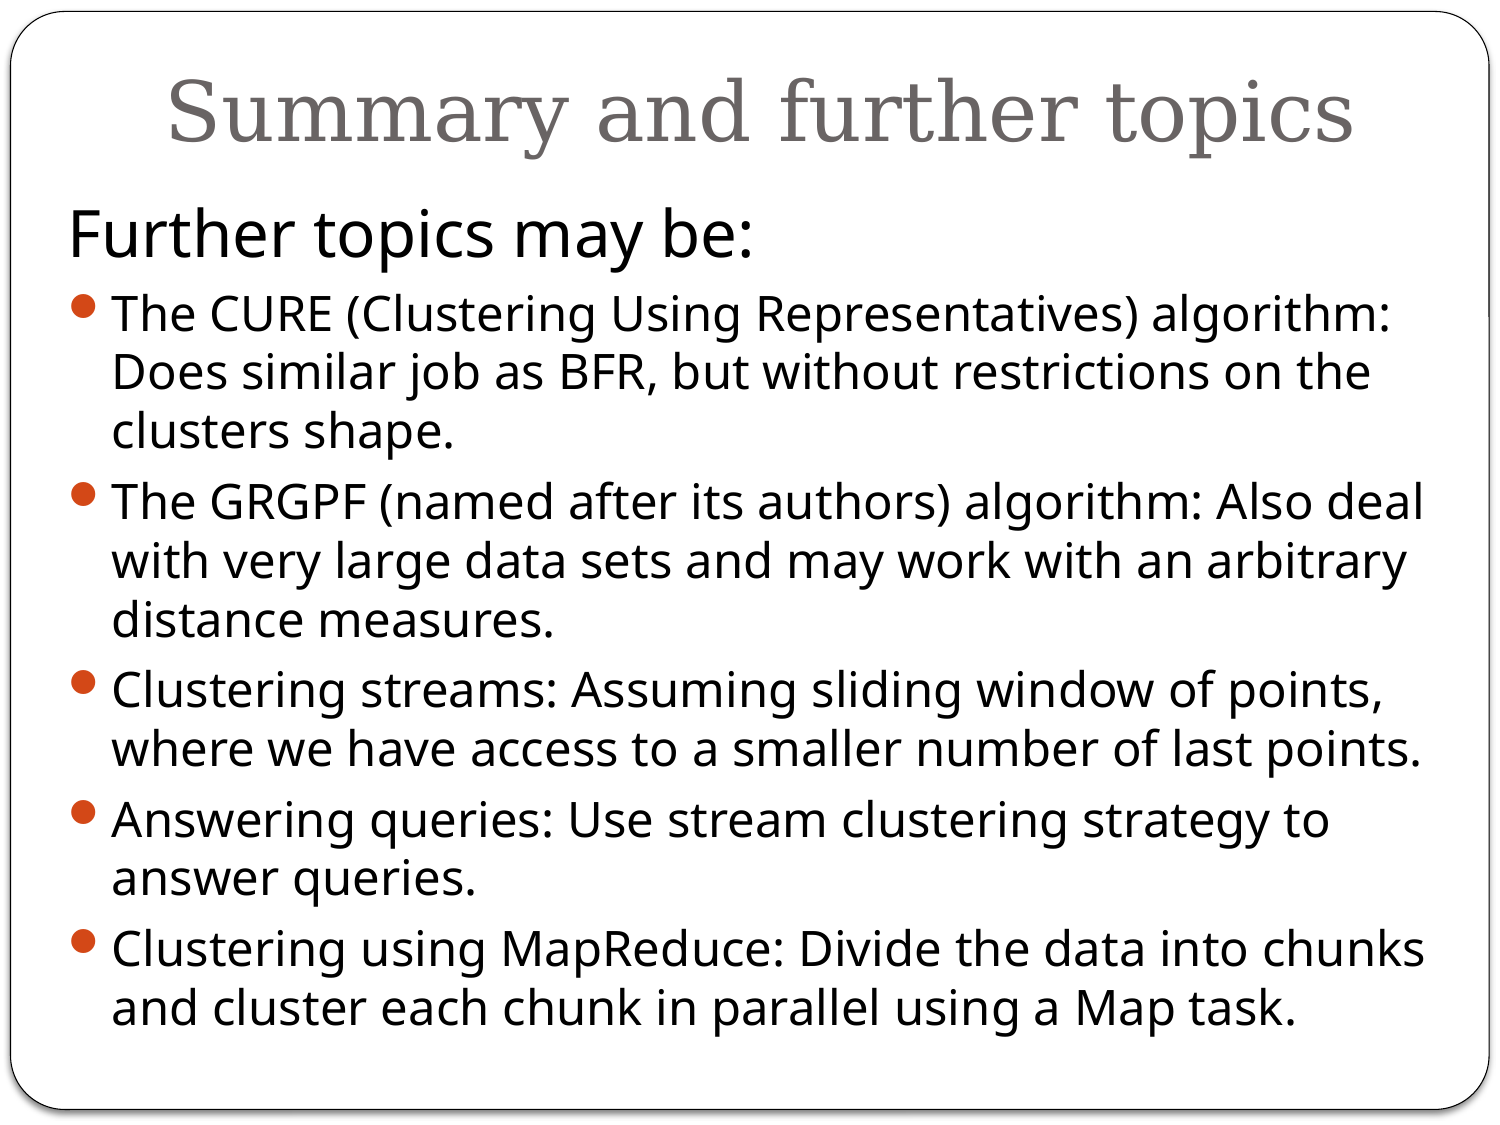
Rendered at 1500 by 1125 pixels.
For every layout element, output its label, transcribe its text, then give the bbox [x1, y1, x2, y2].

list Further topics may be: The CURE (Clustering Using Representatives) algorithm: Does similar job as BFR, but without restrictions on the clusters shape. The GRGPF (named after its authors) algorithm: Also deal with very large data sets and may work with an arbitrary distance measures. Clustering streams: Assuming sliding window of points, where we have access to a smaller number of last points. Answering queries: Use stream clustering strategy to answer queries. Clustering using MapReduce: Divide the data into chunks and cluster each chunk in parallel using a Map task. [53, 184, 1447, 1083]
title Summary and further topics [150, 45, 1425, 173]
